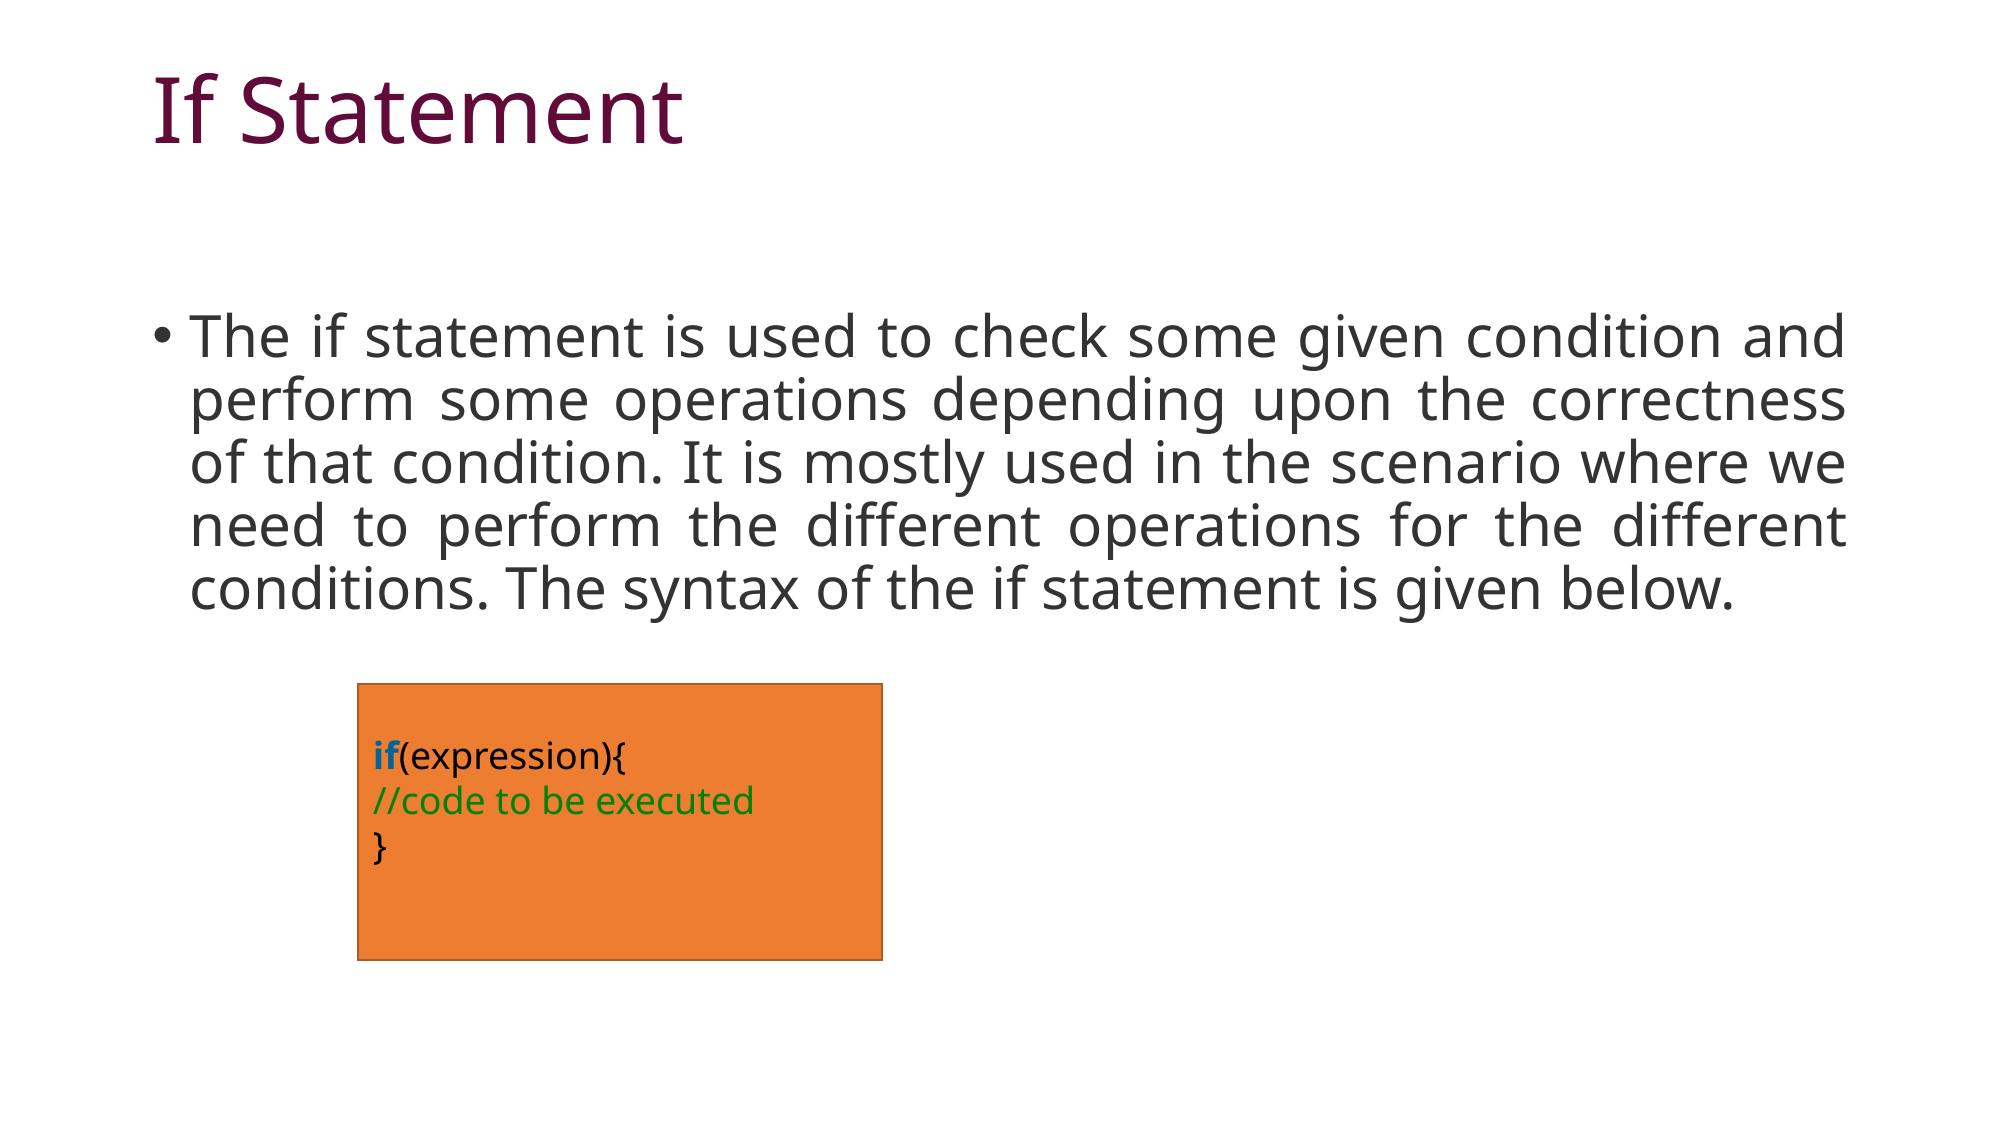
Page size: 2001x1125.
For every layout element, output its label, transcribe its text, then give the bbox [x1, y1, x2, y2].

list The if statement is used to check some given condition and perform some operations depending upon the correctness of that condition. It is mostly used in the scenario where we need to perform the different operations for the different conditions. The syntax of the if statement is given below. [137, 299, 1863, 1014]
title If Statement [137, 59, 1863, 278]
text_box if(expression){ //code to be executed } [357, 683, 883, 961]
